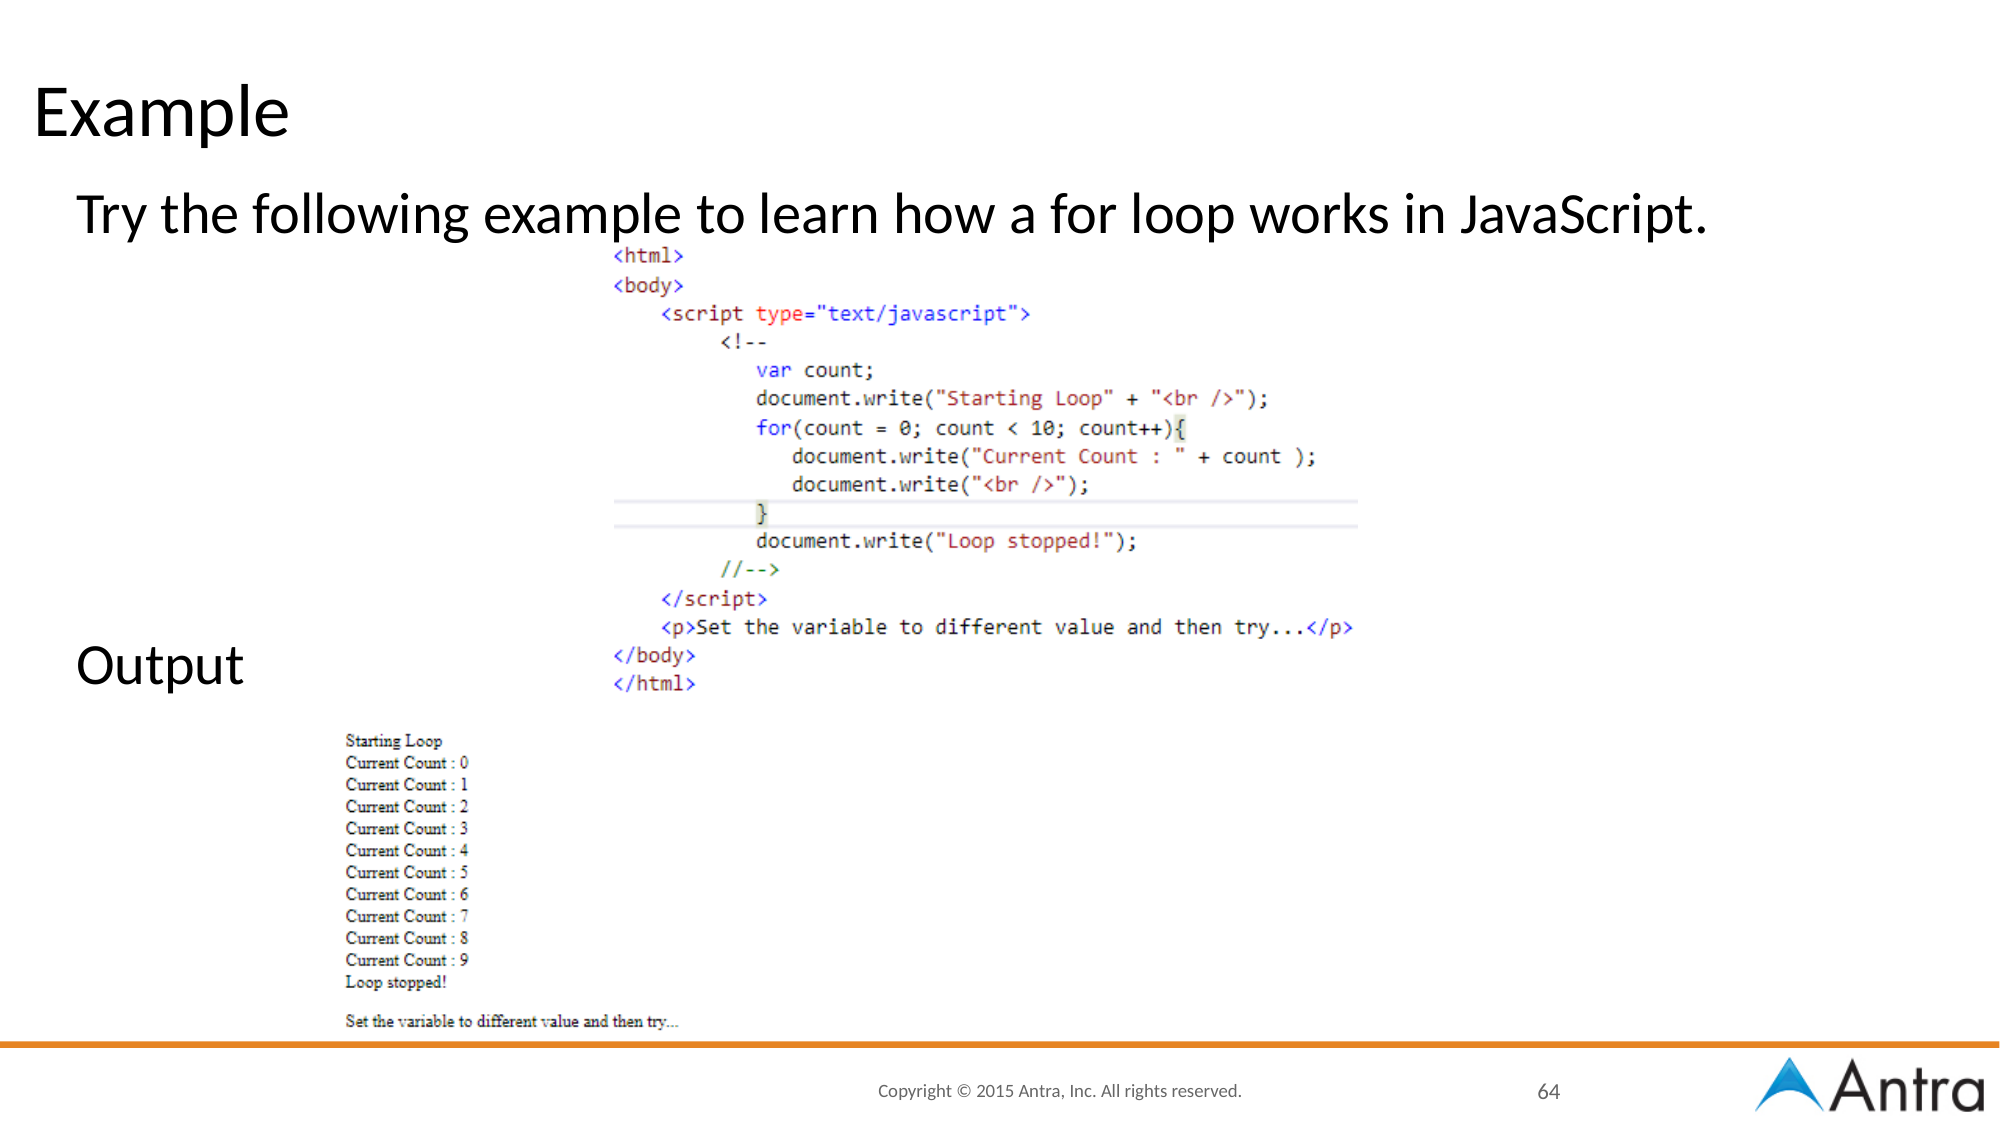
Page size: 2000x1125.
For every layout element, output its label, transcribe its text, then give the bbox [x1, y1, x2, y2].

picture [1744, 1048, 1994, 1122]
slide_number 64 [1498, 1075, 1561, 1106]
title Example [33, 53, 1859, 151]
picture [342, 728, 688, 1035]
list Try the following example to learn how a for loop works in JavaScript. Output [75, 182, 1897, 833]
picture [613, 244, 1359, 697]
